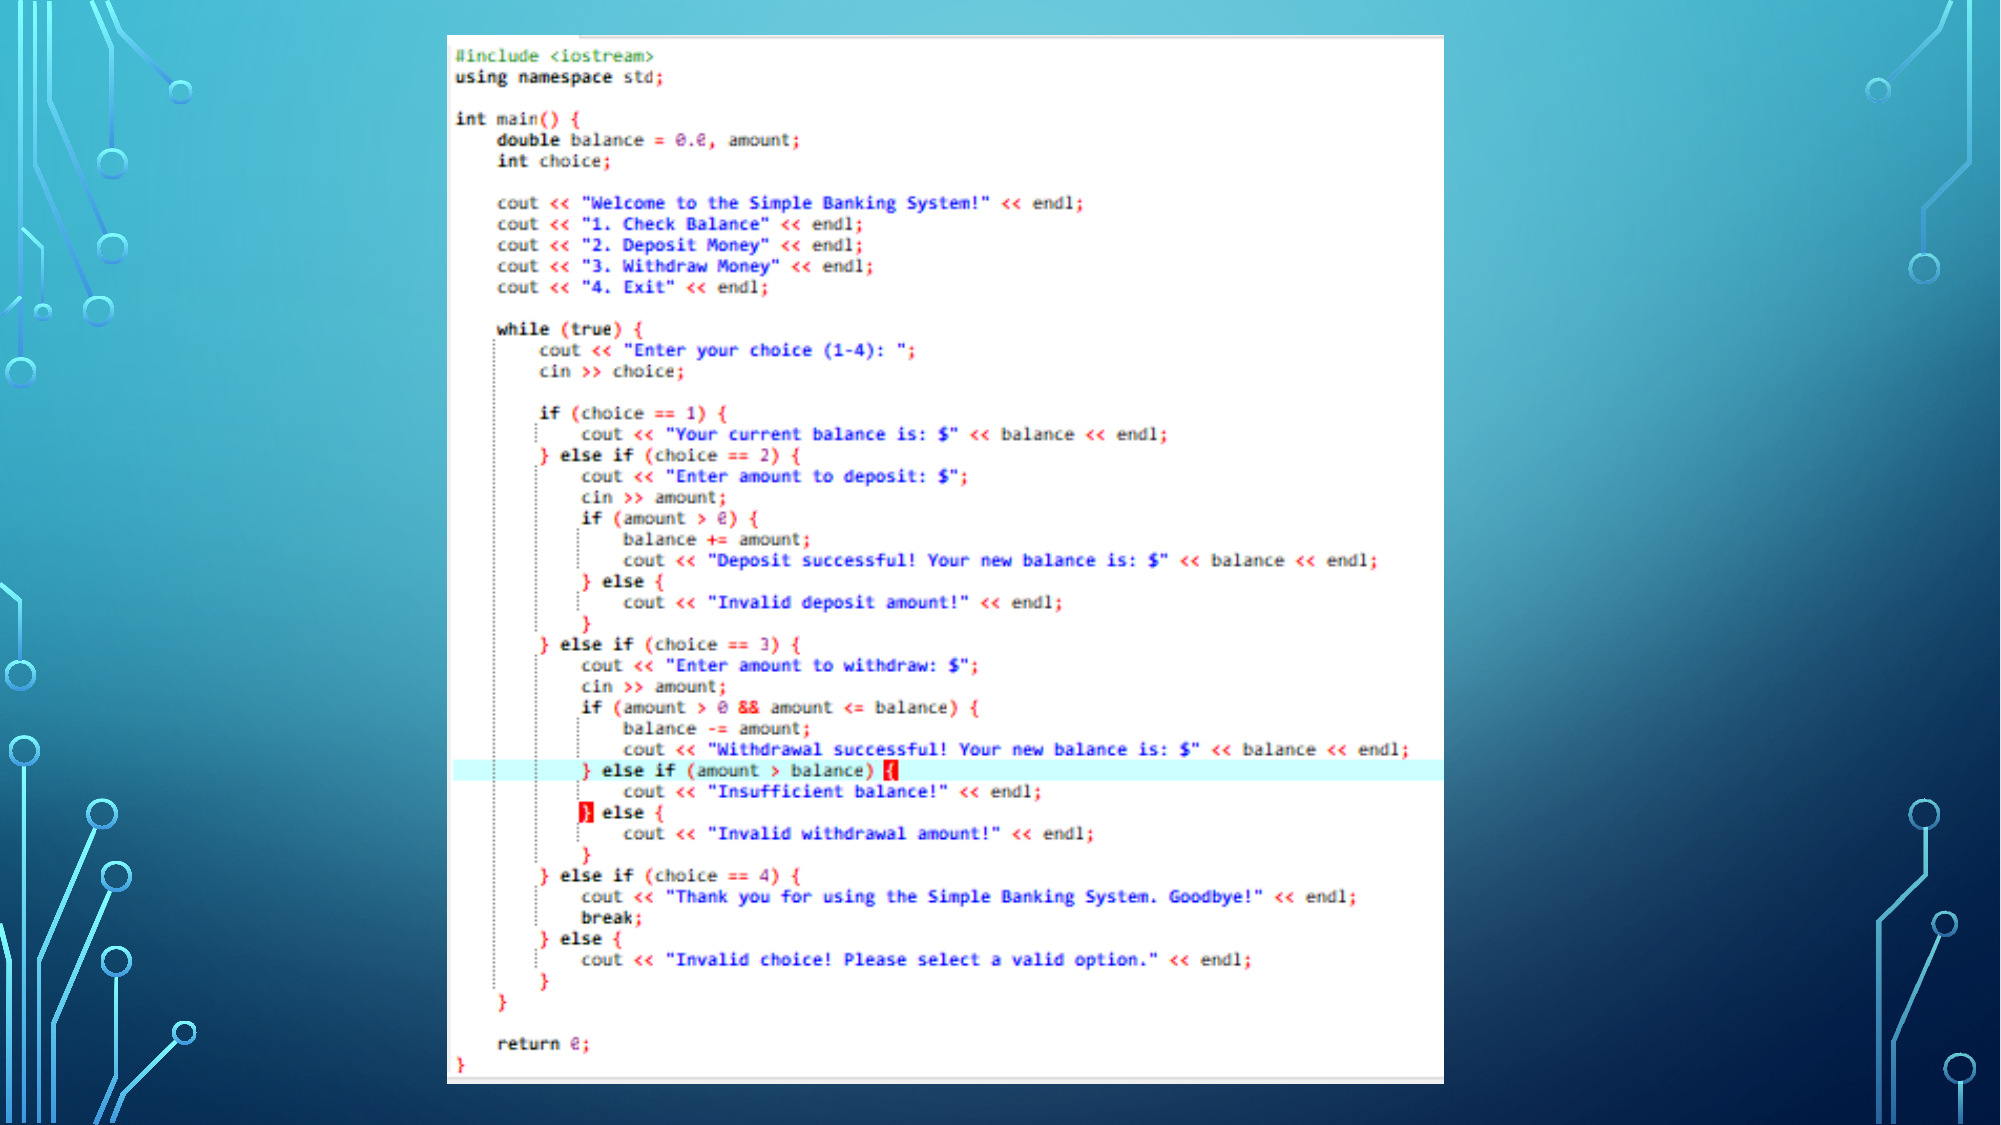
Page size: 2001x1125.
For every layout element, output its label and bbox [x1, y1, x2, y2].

picture [446, 34, 1445, 1084]
